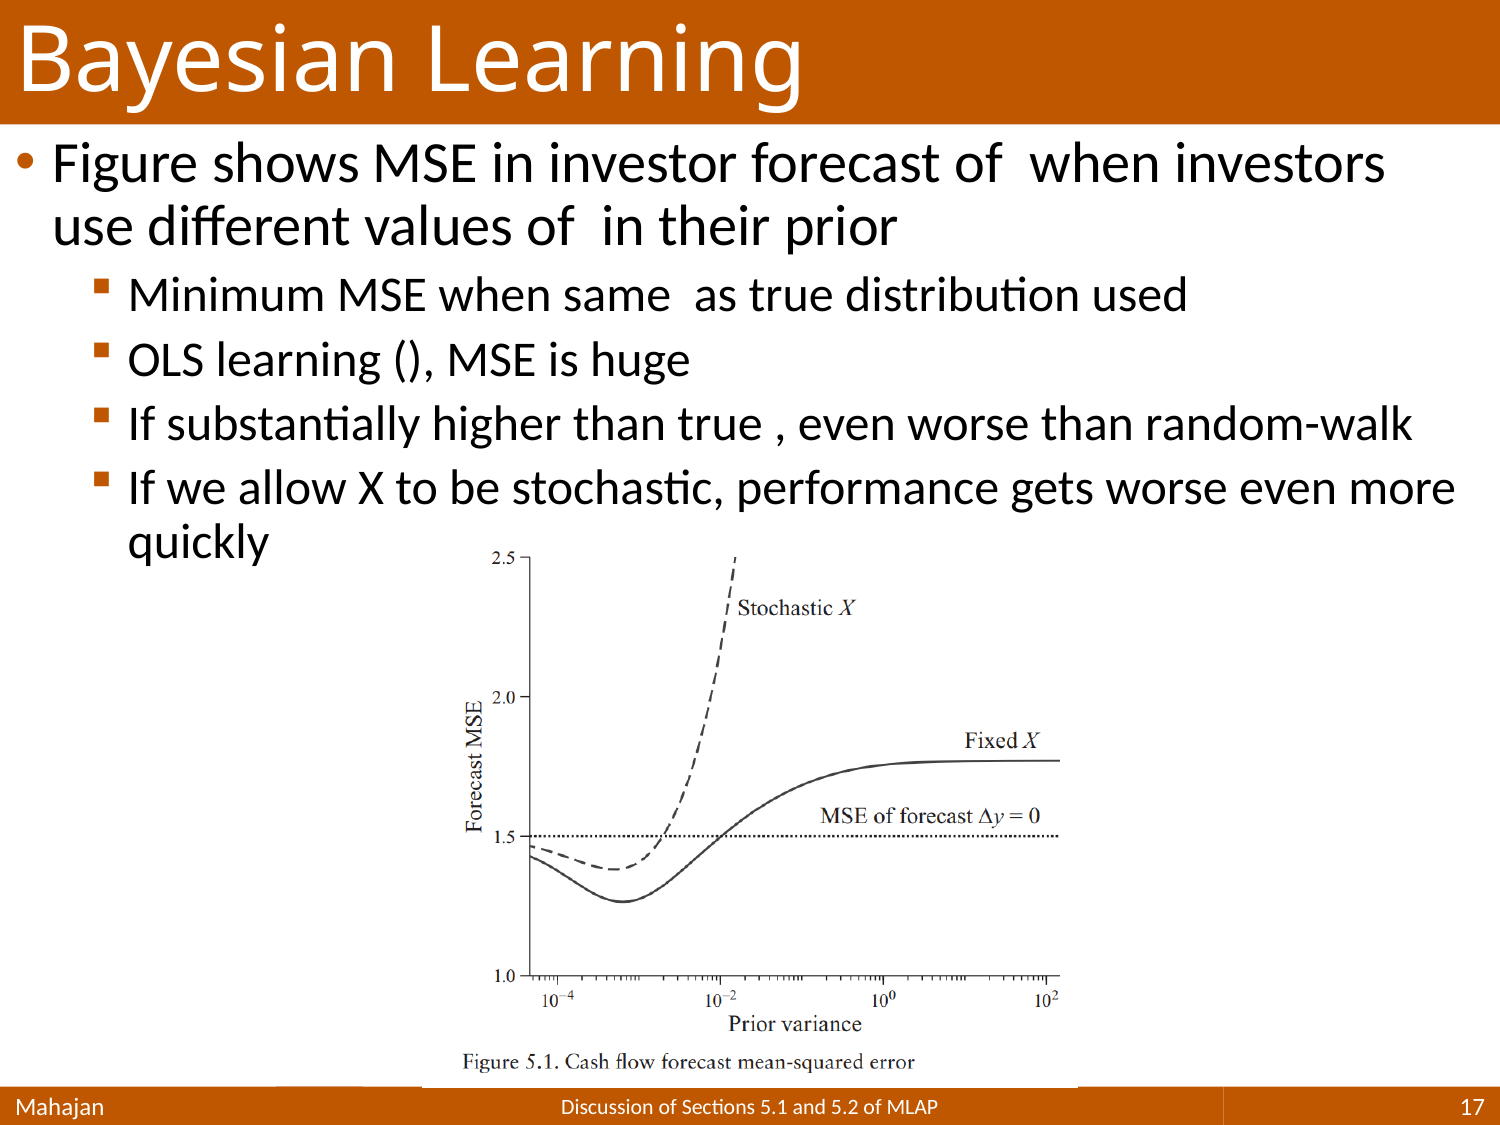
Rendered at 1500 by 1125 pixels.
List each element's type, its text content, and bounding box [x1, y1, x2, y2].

picture [422, 530, 1078, 1088]
title Bayesian Learning [0, 0, 1500, 125]
slide_number Mahajan [0, 1086, 363, 1125]
footer Discussion of Sections 5.1 and 5.2 of MLAP [363, 1086, 1223, 1125]
slide_number 17 [1223, 1086, 1500, 1125]
